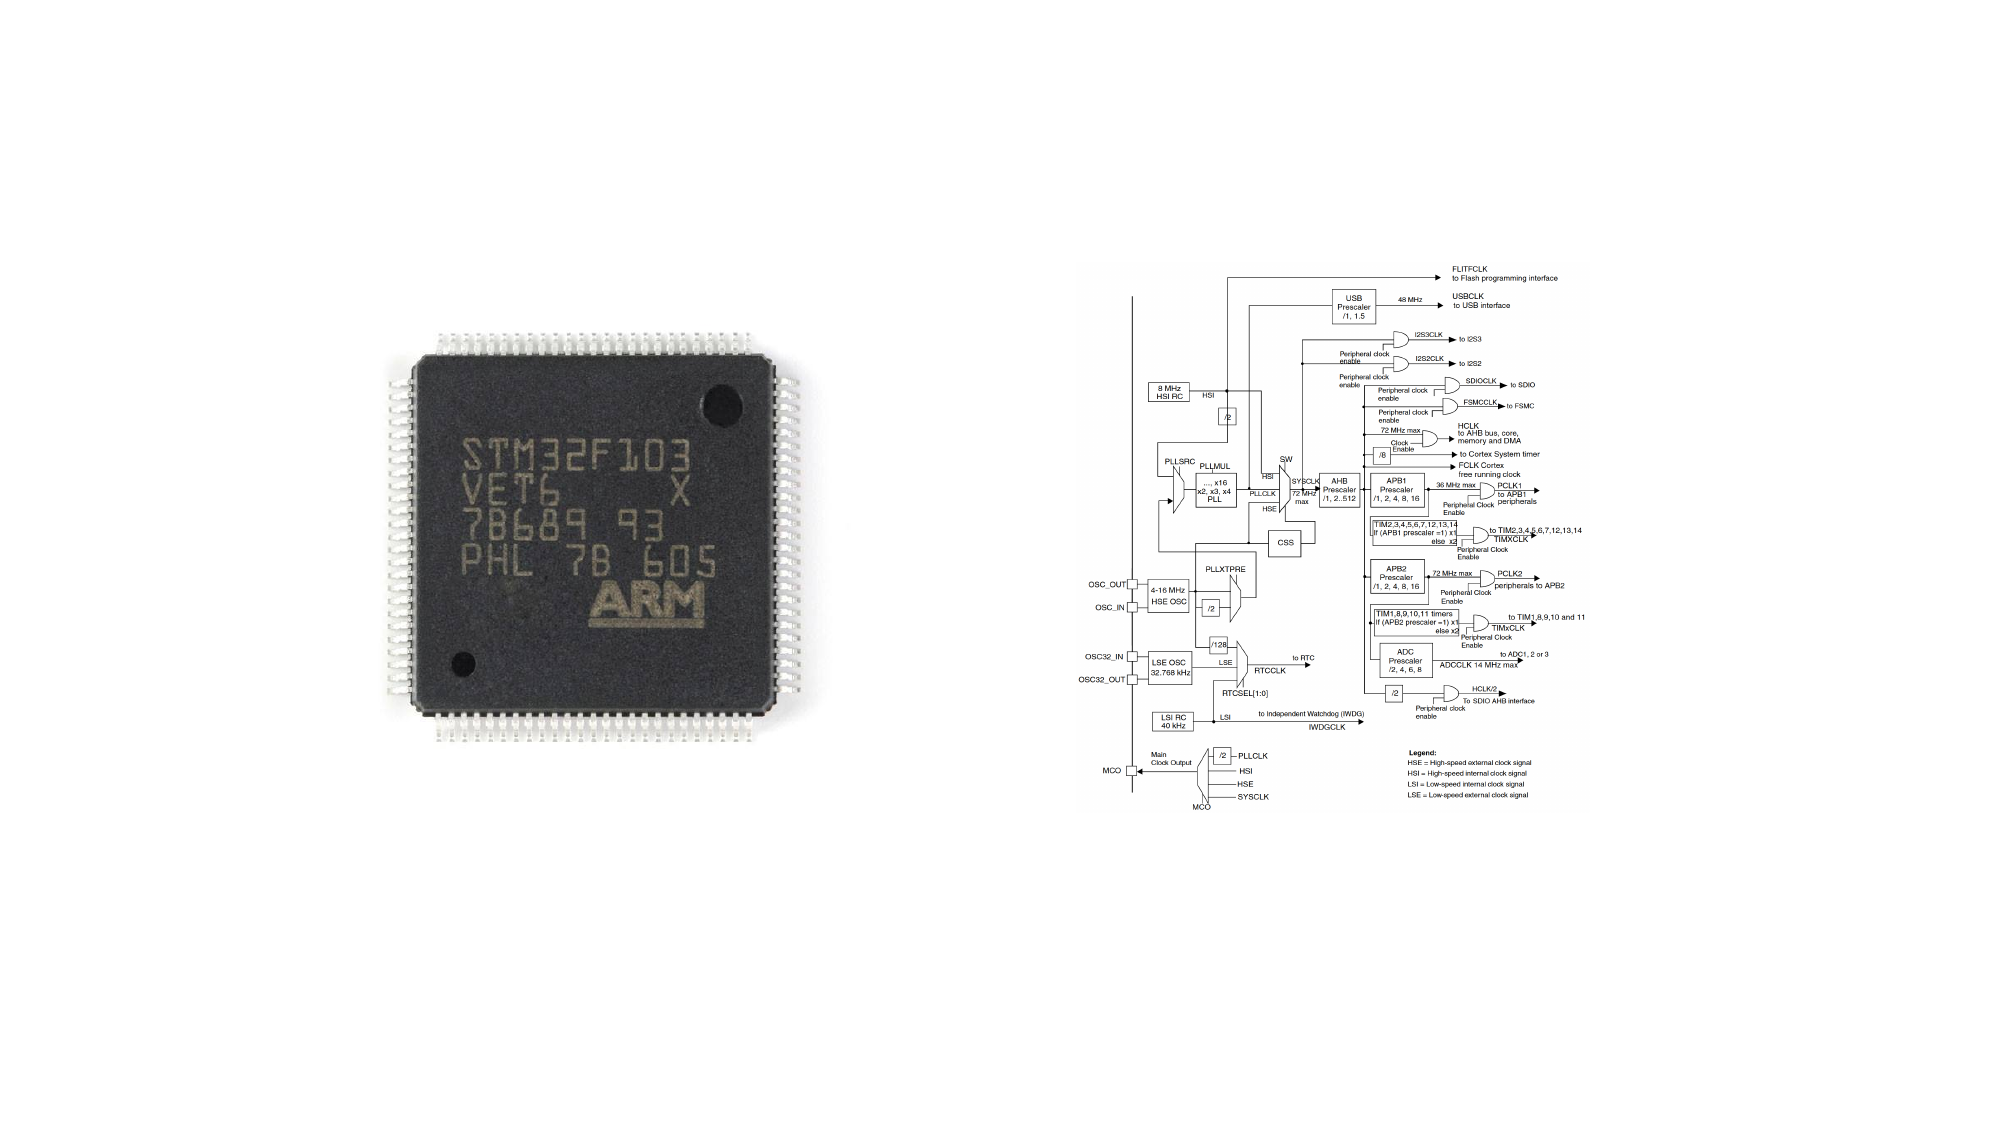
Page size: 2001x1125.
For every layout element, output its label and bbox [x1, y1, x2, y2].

picture [260, 204, 924, 868]
picture [1076, 262, 1590, 813]
